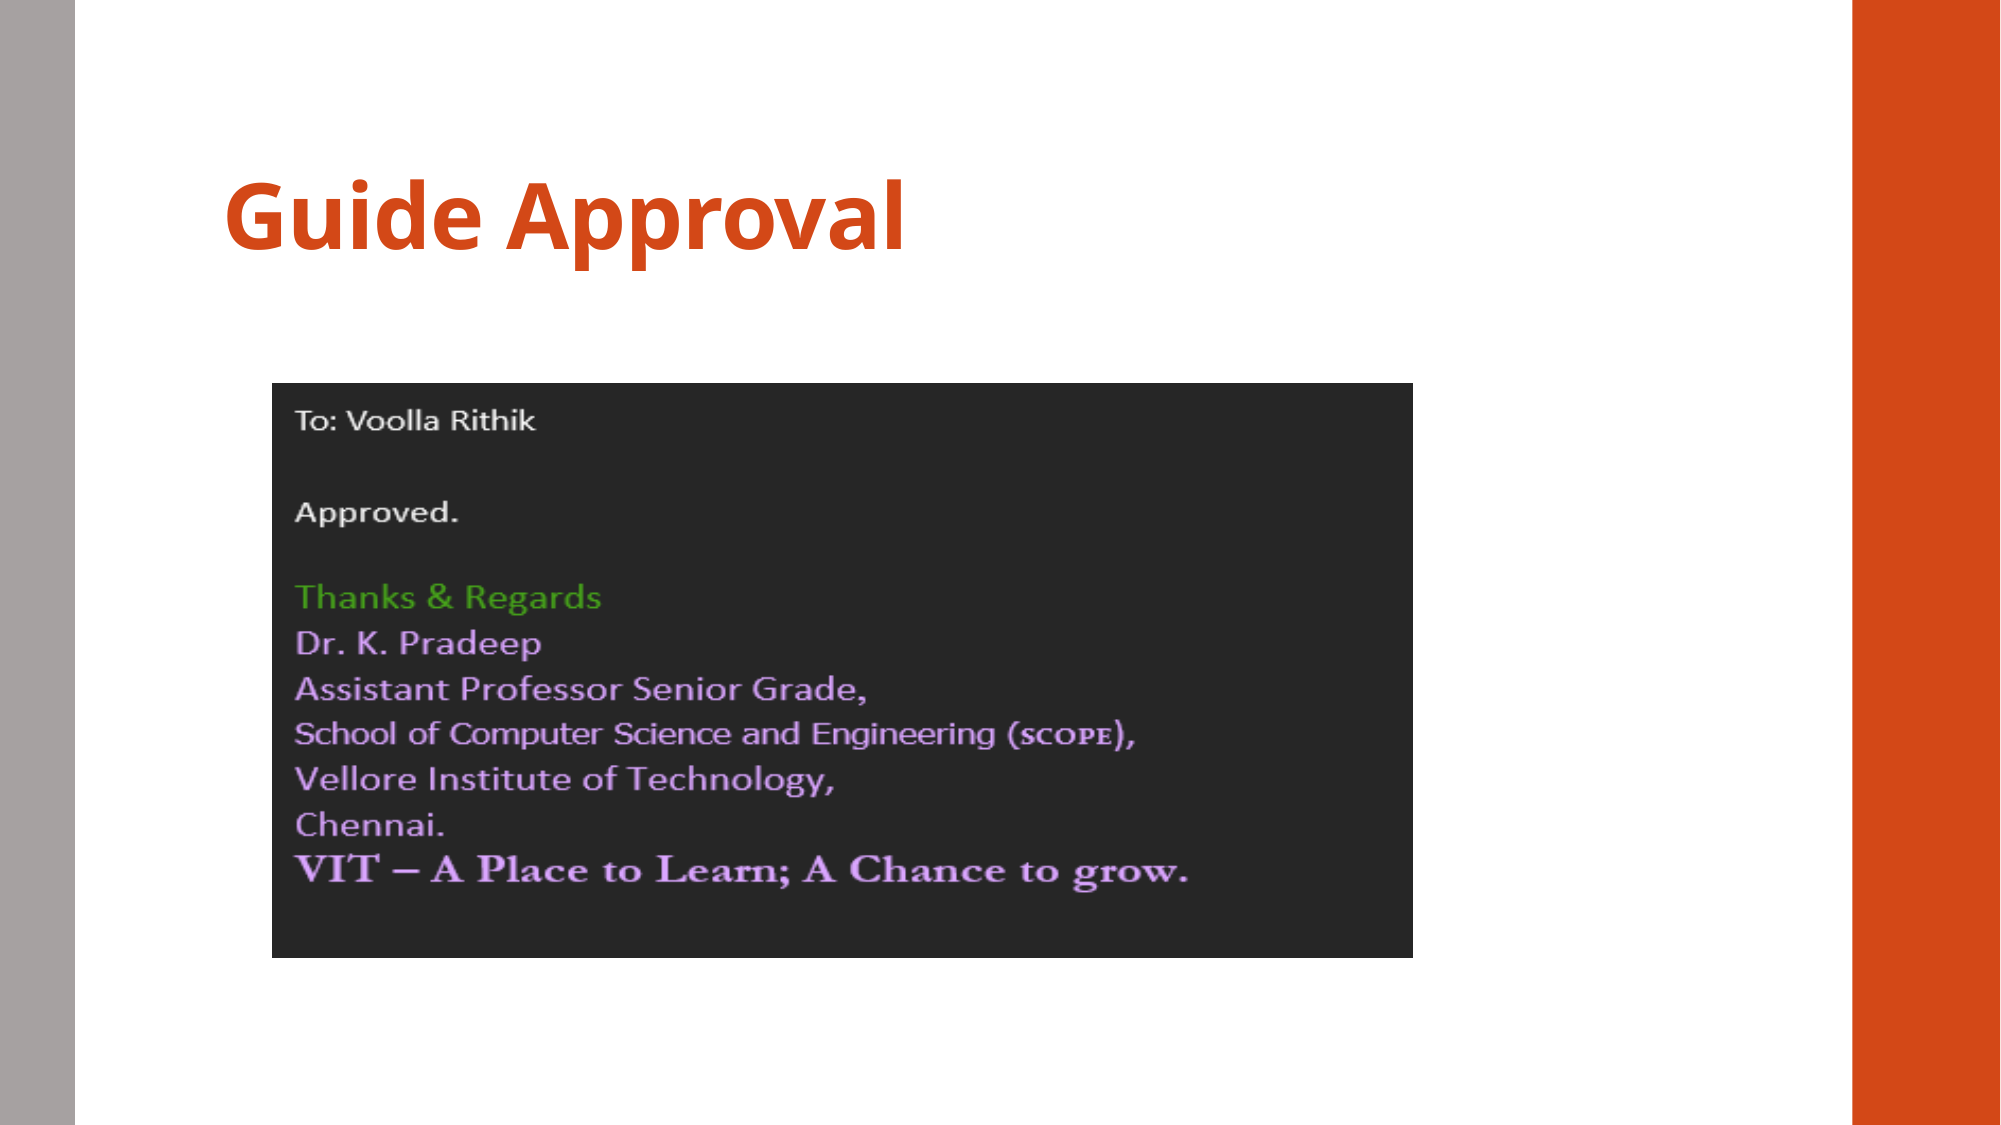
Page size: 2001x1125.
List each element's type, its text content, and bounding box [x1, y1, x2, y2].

title Guide Approval [206, 48, 1797, 278]
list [272, 383, 1413, 958]
